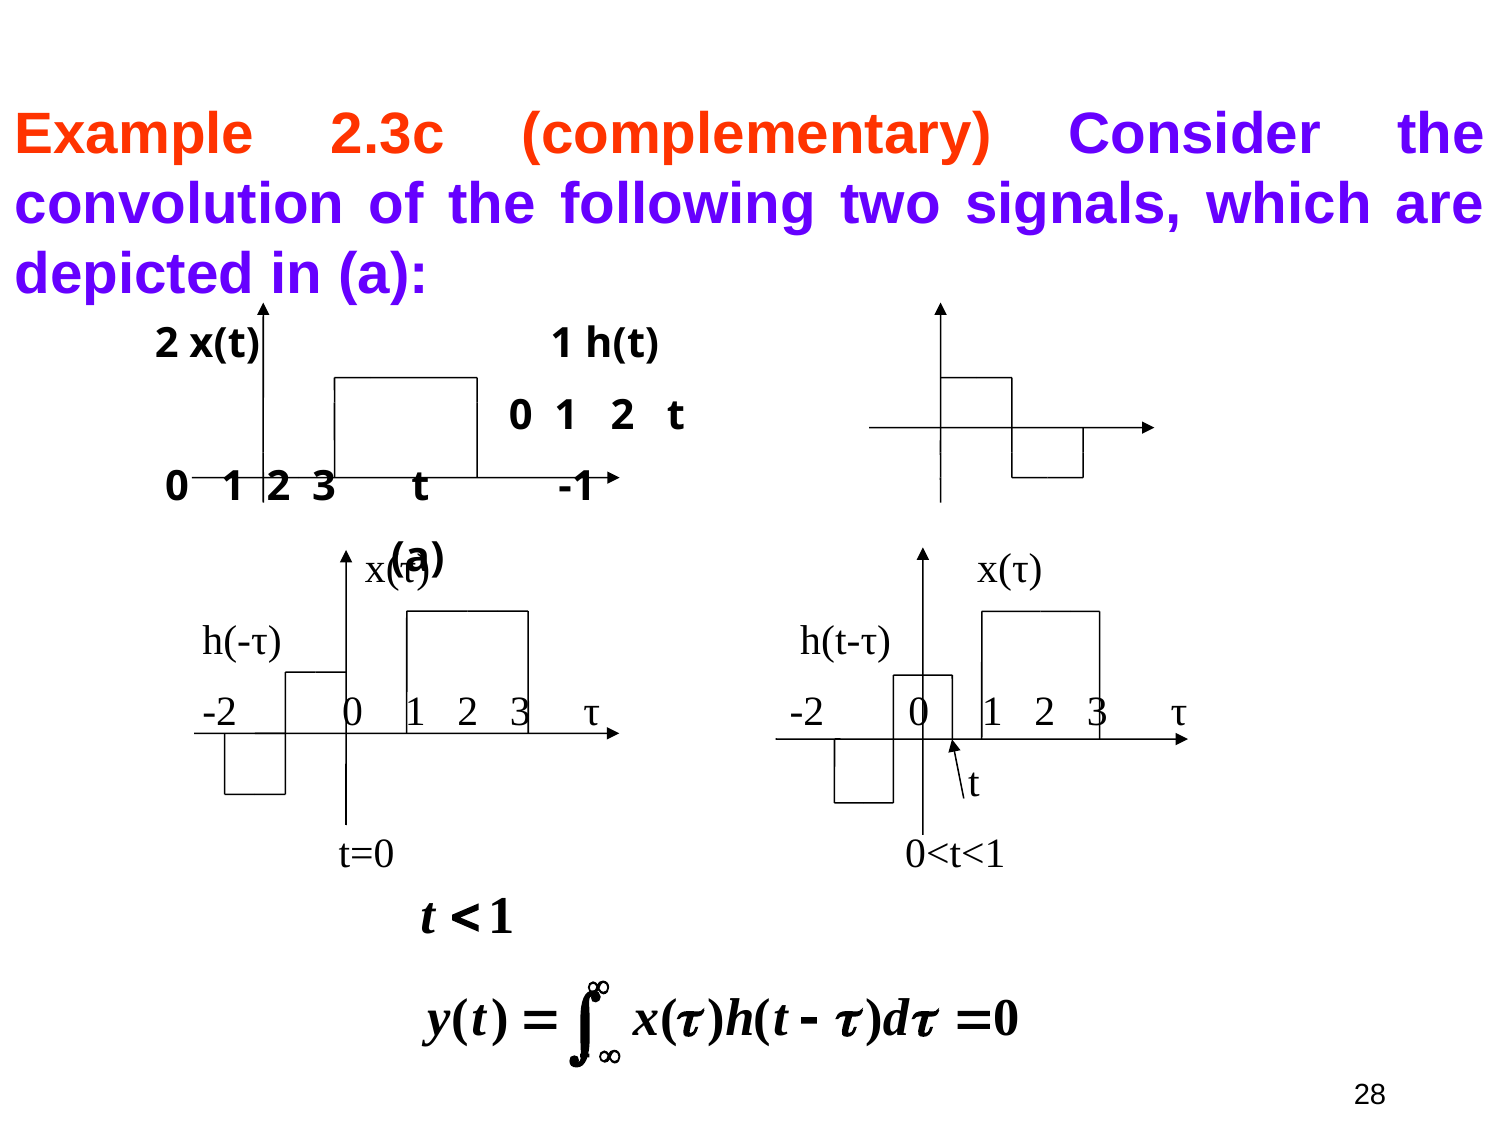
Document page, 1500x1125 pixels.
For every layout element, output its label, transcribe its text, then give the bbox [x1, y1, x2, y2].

text_box Example 2.3c (complementary) Consider the convolution of the following two signals, which are depicted in (a): [0, 87, 1500, 313]
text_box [74, 299, 1290, 600]
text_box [412, 887, 1030, 1074]
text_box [187, 524, 738, 900]
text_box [774, 524, 1388, 900]
text_box [1328, 1042, 1412, 1118]
slide_number [1074, 1024, 1425, 1103]
